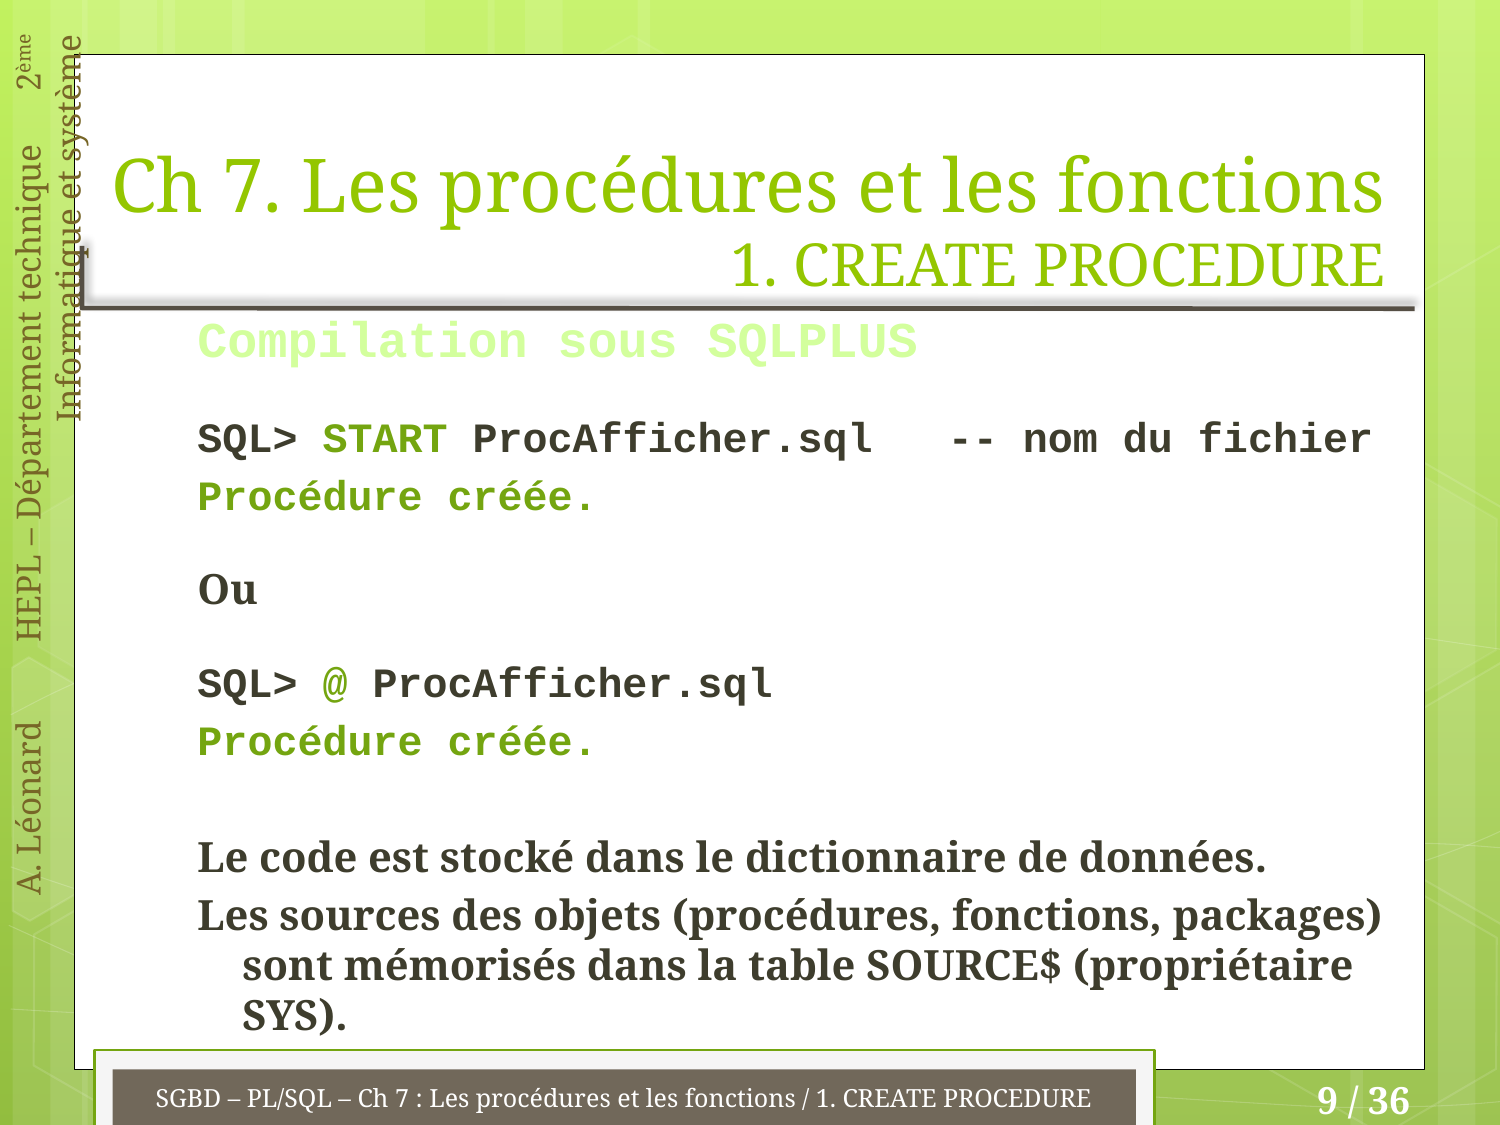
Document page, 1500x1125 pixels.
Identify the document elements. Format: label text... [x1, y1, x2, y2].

list Compilation sous SQLPLUS SQL> START ProcAfficher.sql -- nom du fichier Procédure créée. Ou SQL> @ ProcAfficher.sql Procédure créée. Le code est stocké dans le dictionnaire de données. Les sources des objets (procédures, fonctions, packages) sont mémorisés dans la table SOURCE$ (propriétaire SYS). [171, 336, 1403, 1052]
title Ch 7. Les procédures et les fonctions 1. CREATE PROCEDURE [88, 118, 1401, 306]
footer SGBD – PL/SQL – Ch 7 : Les procédures et les fonctions / 1. CREATE PROCEDURE [112, 1067, 1136, 1125]
